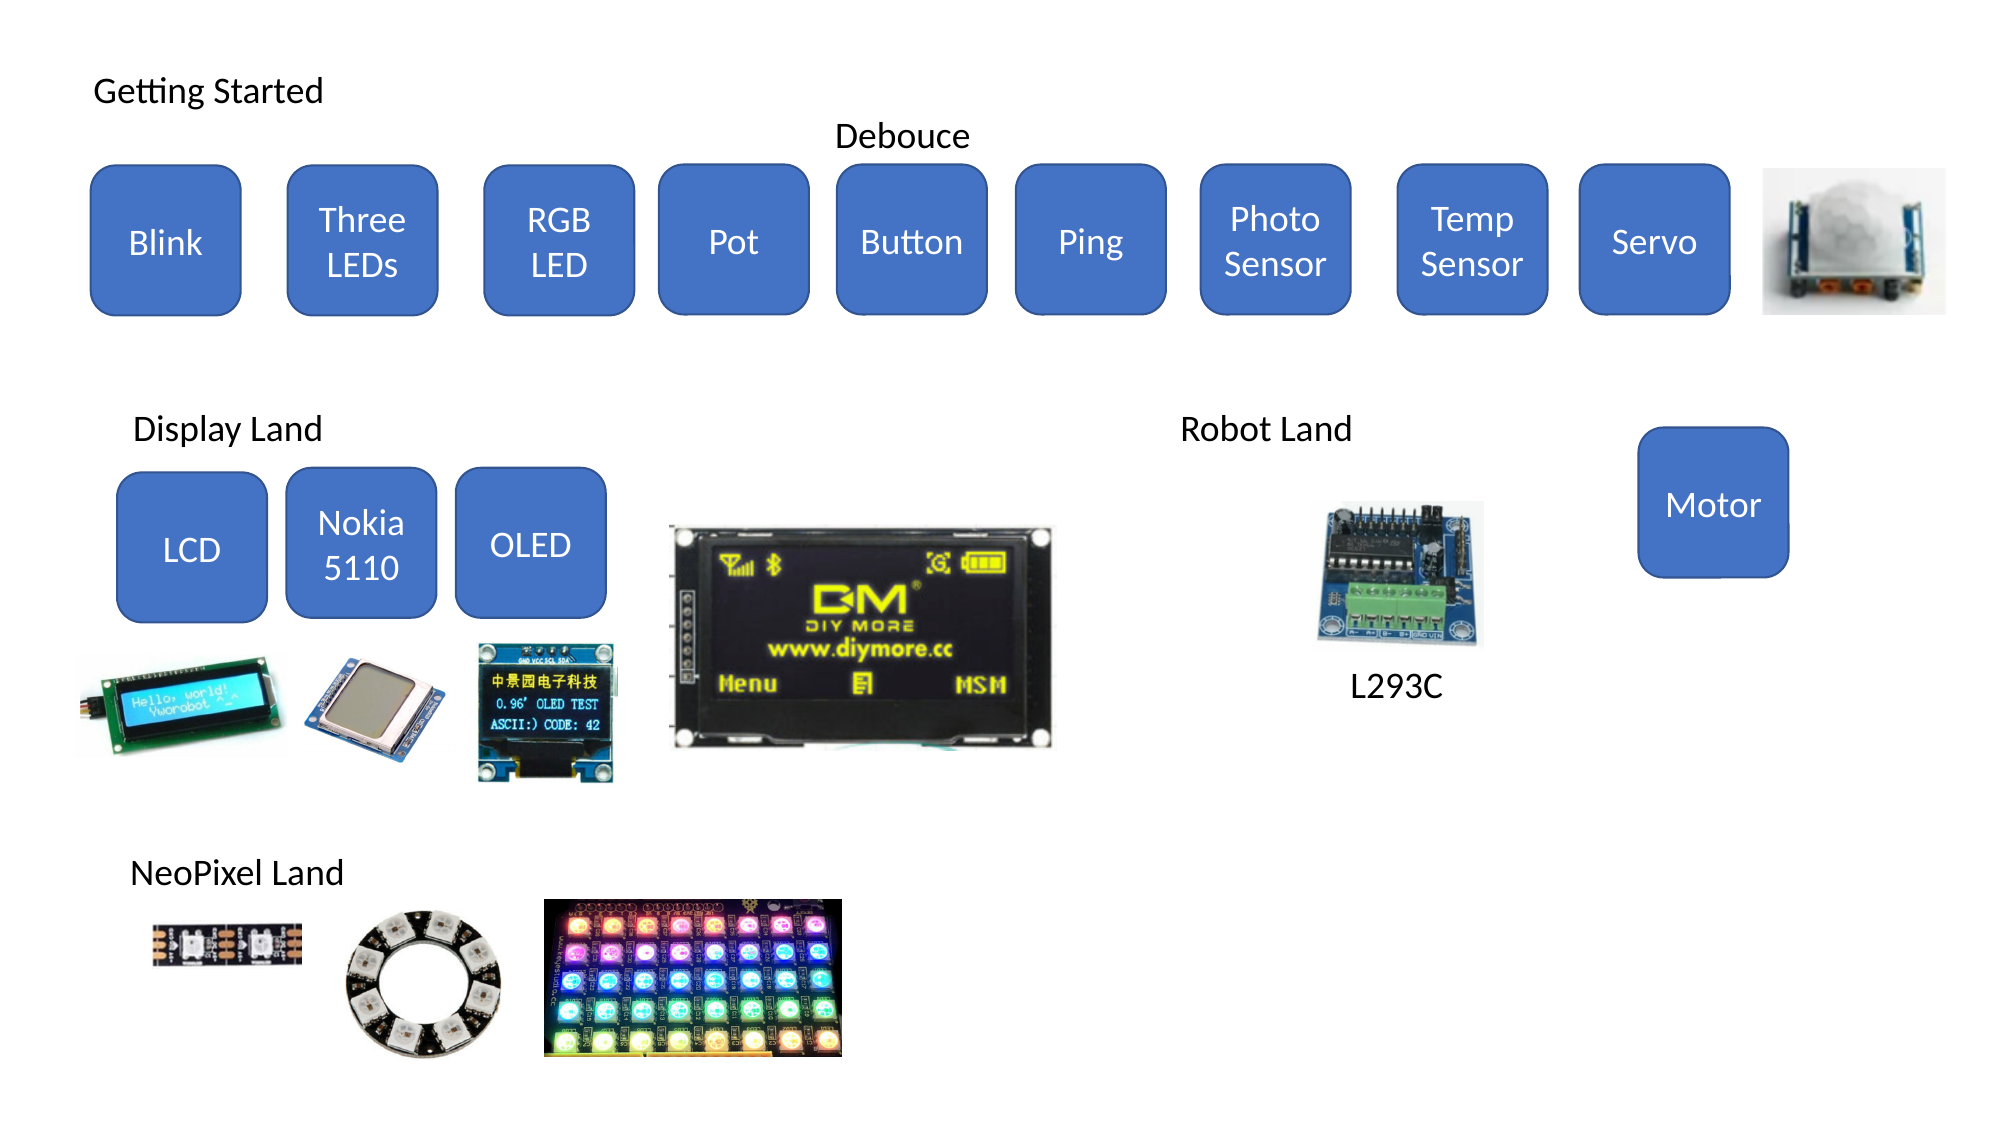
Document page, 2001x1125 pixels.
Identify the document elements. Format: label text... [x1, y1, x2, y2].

picture [339, 908, 504, 1061]
text_box Motor [1637, 426, 1790, 579]
picture [149, 920, 302, 969]
text_box Nokia 5110 [285, 466, 438, 619]
text_box Temp Sensor [1396, 163, 1549, 316]
text_box LCD [116, 471, 269, 624]
text_box Debouce [820, 103, 986, 164]
picture [74, 654, 287, 757]
text_box OLED [454, 466, 607, 619]
text_box Servo [1578, 163, 1731, 316]
text_box Display Land [118, 396, 339, 457]
picture [301, 628, 456, 783]
text_box Getting Started [78, 58, 340, 118]
text_box NeoPixel Land [115, 840, 360, 901]
picture [1761, 168, 1954, 315]
picture [471, 637, 618, 788]
text_box Photo Sensor [1199, 163, 1352, 316]
text_box Three LEDs [286, 164, 439, 317]
text_box RGB LED [483, 164, 636, 317]
text_box Blink [89, 164, 242, 317]
picture [544, 899, 842, 1057]
picture [1311, 501, 1484, 654]
text_box Robot Land [1165, 396, 1369, 457]
text_box Pot [657, 163, 810, 316]
text_box Ping [1014, 163, 1167, 316]
picture [669, 524, 1057, 751]
text_box Button [835, 164, 988, 316]
text_box L293C [1335, 654, 1459, 714]
